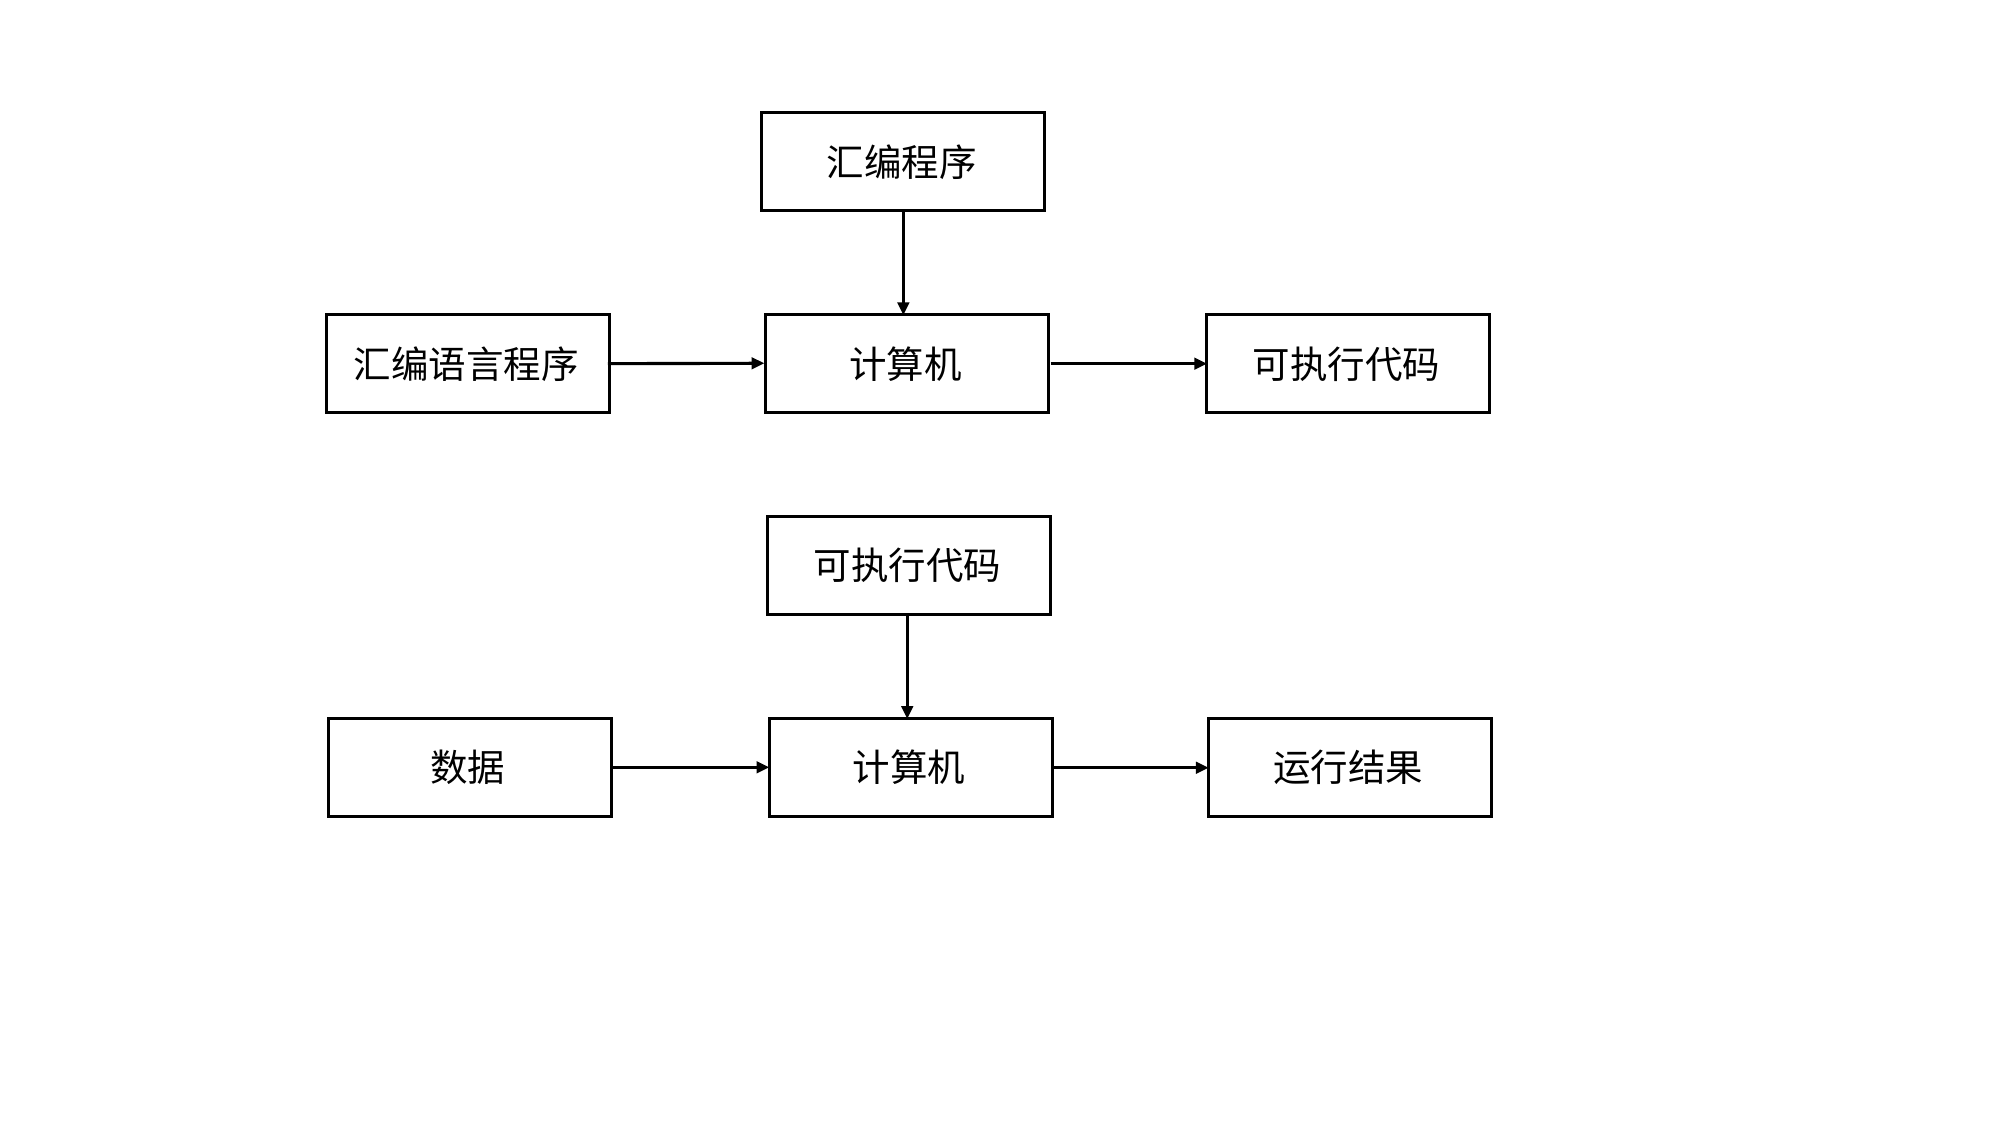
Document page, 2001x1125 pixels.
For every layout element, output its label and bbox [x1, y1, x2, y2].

text_box [764, 314, 1049, 413]
text_box [760, 112, 1045, 211]
text_box [767, 718, 1053, 817]
text_box [324, 314, 610, 413]
text_box [765, 516, 1051, 615]
text_box [326, 718, 612, 817]
text_box [1205, 314, 1490, 413]
text_box [1206, 718, 1492, 817]
